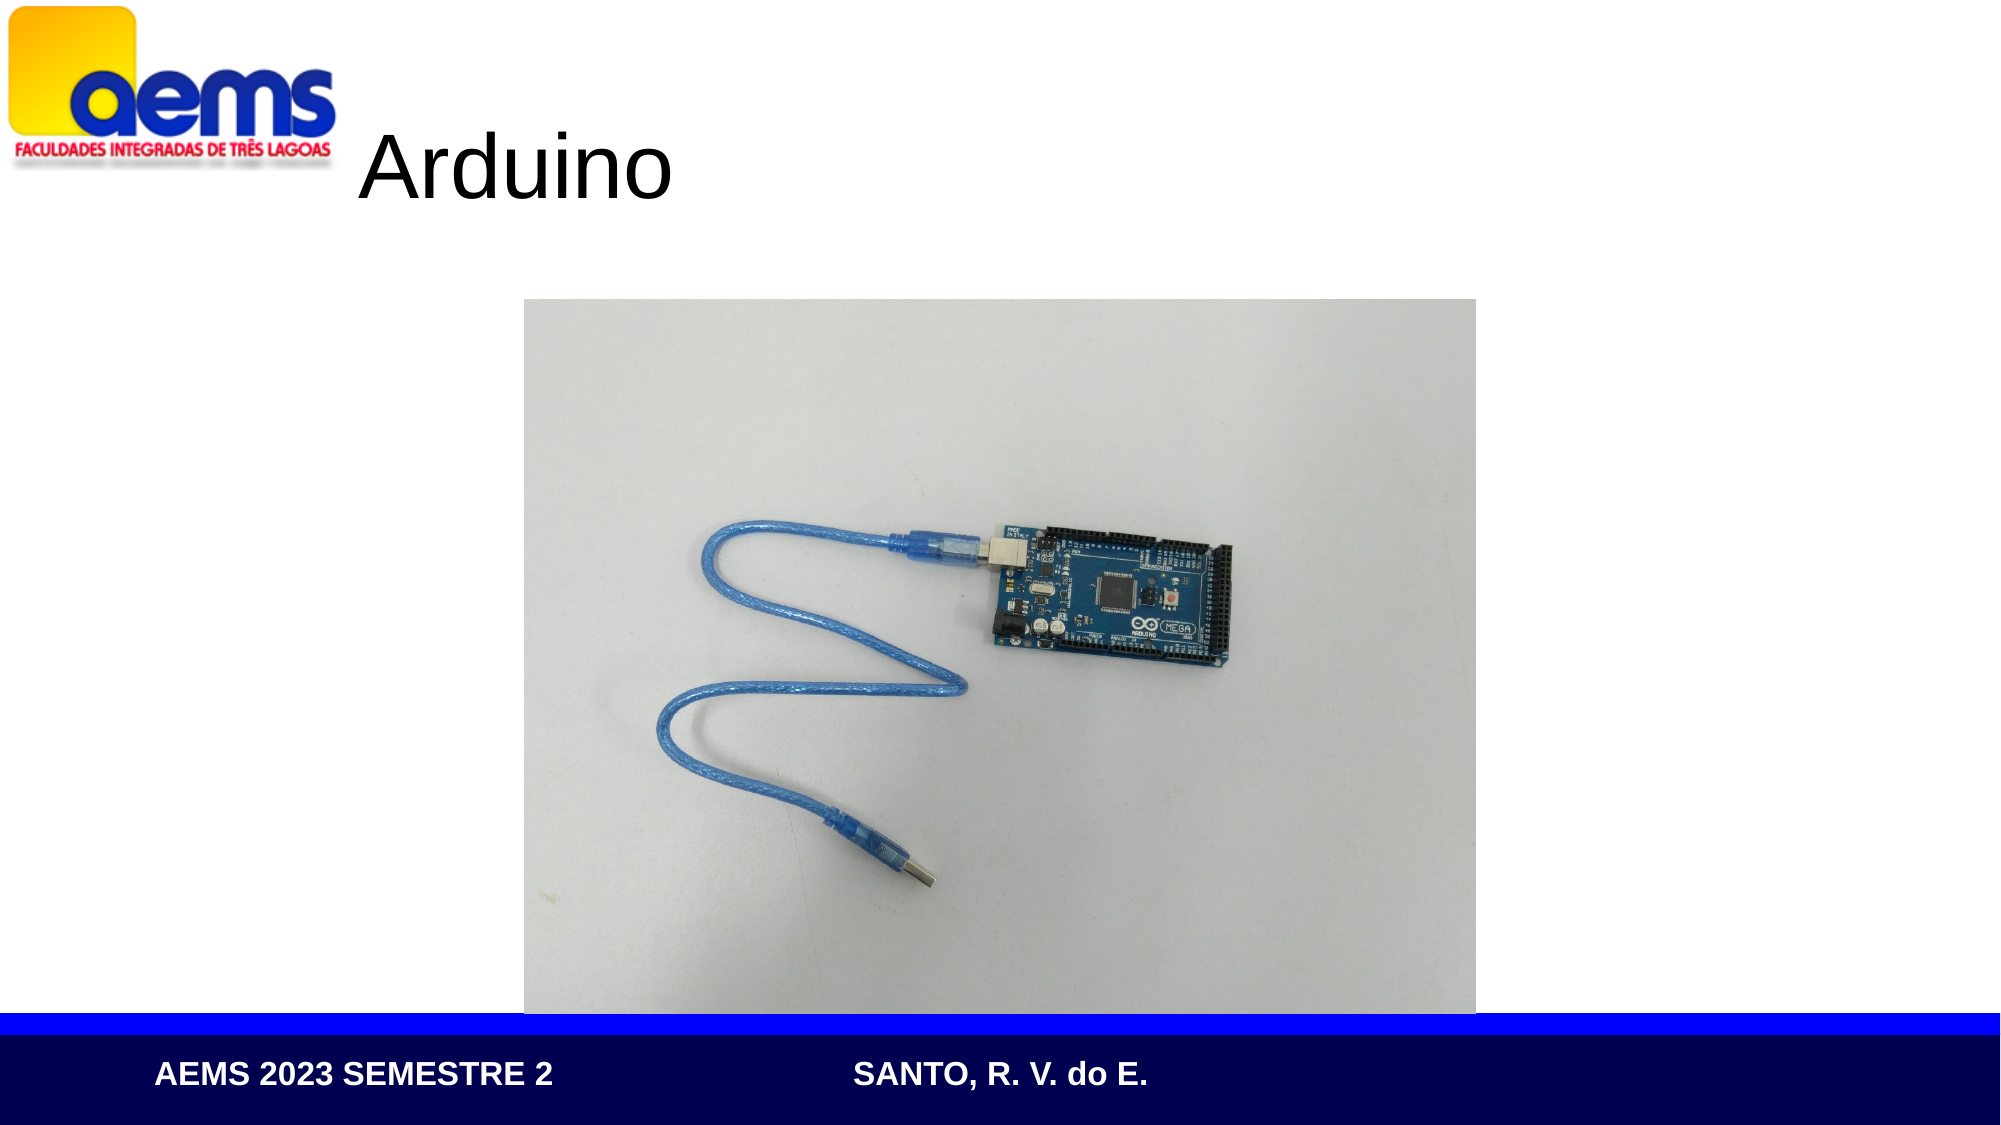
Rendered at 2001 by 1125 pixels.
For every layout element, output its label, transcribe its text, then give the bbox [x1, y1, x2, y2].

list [524, 299, 1476, 1014]
picture [0, 0, 344, 180]
title Arduino [343, 59, 1863, 278]
